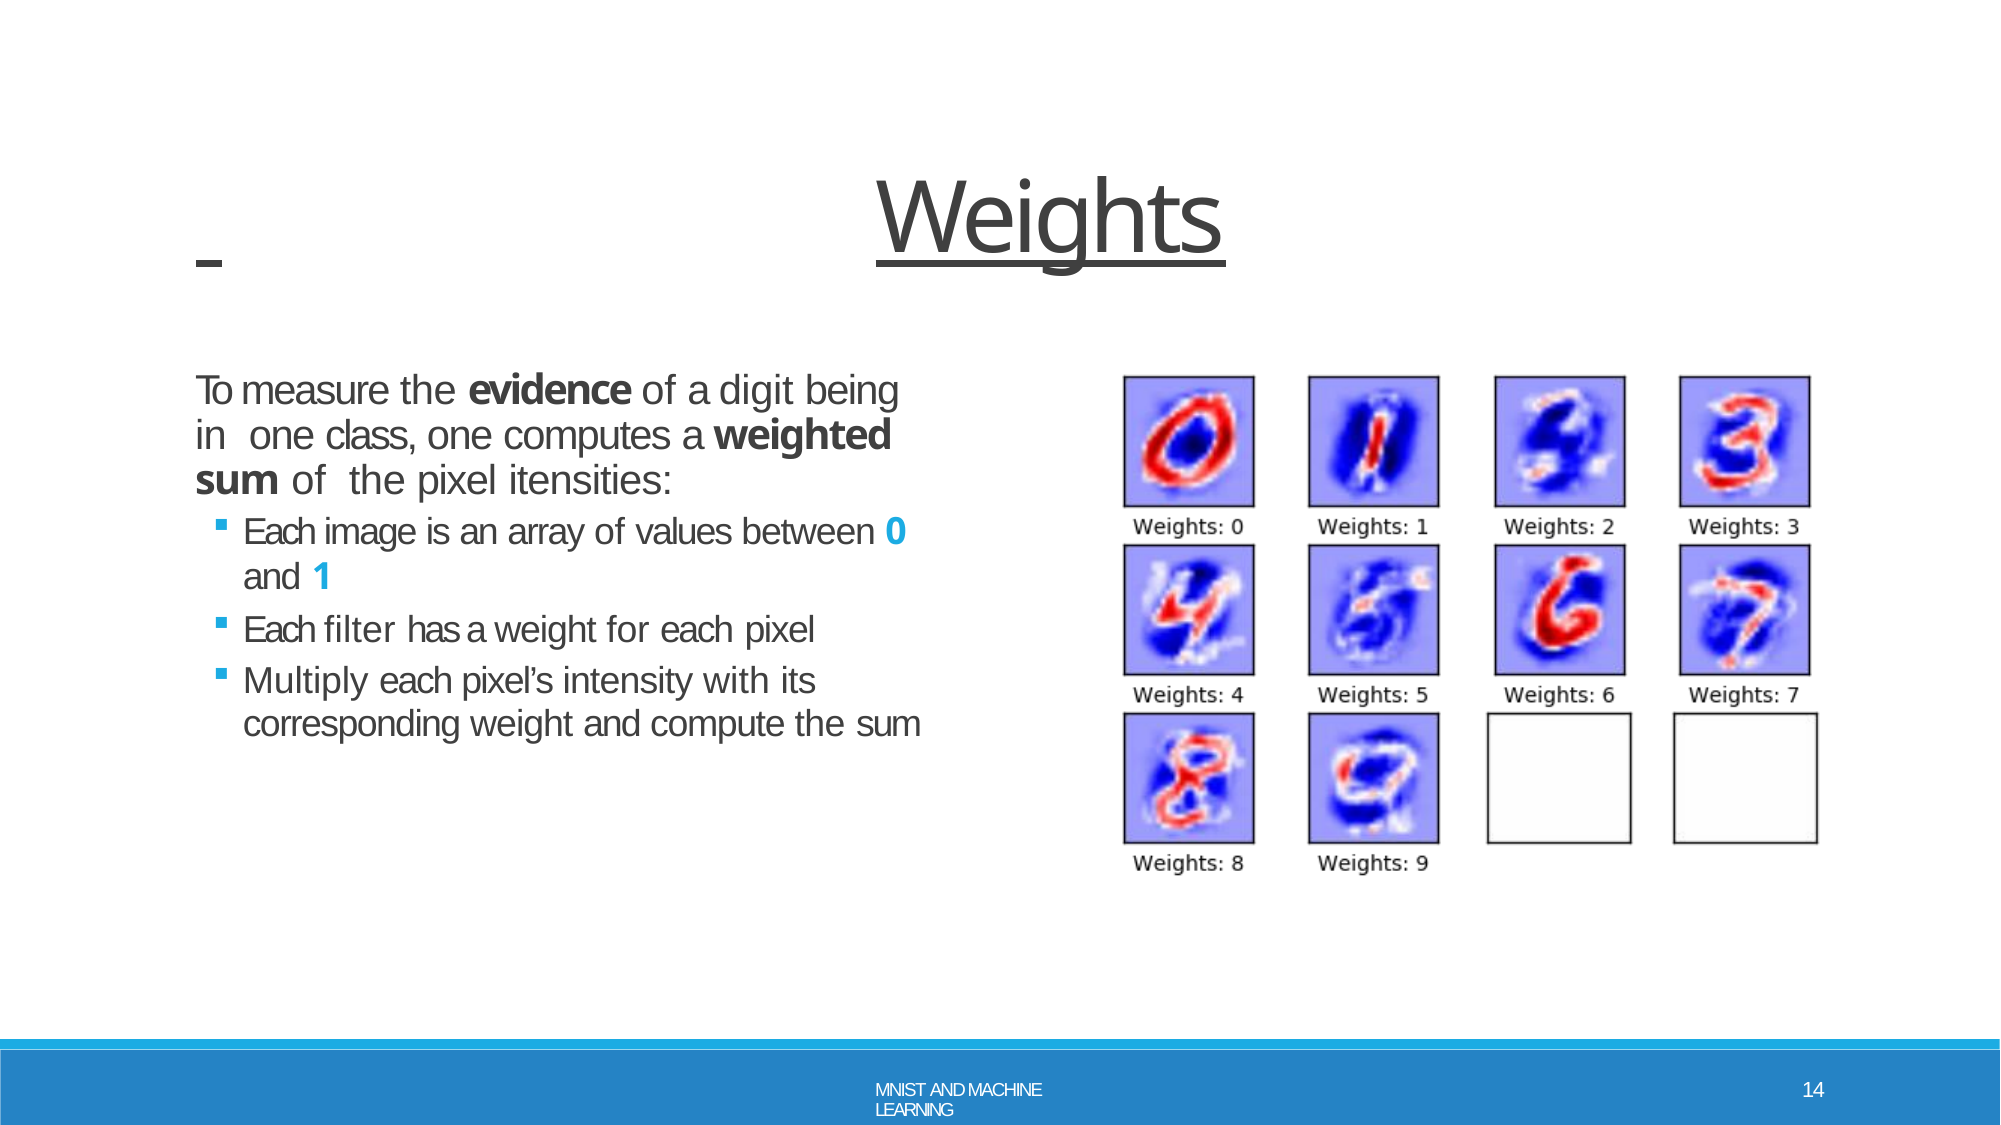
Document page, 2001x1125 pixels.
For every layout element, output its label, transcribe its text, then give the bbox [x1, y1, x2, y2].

text_box To measure the evidence of a digit being in one class, one computes a weighted sum of the pixel itensities: Each image is an array of values between 0 and 1 Each filter has a weight for each pixel Multiply each pixel’s intensity with its corresponding weight and compute the sum [192, 361, 991, 744]
text_box [1109, 363, 1830, 889]
title Weights [166, 150, 1834, 393]
footer MNIST AND MACHINE LEARNING [872, 1080, 1128, 1125]
slide_number 14 [1797, 1078, 1829, 1125]
